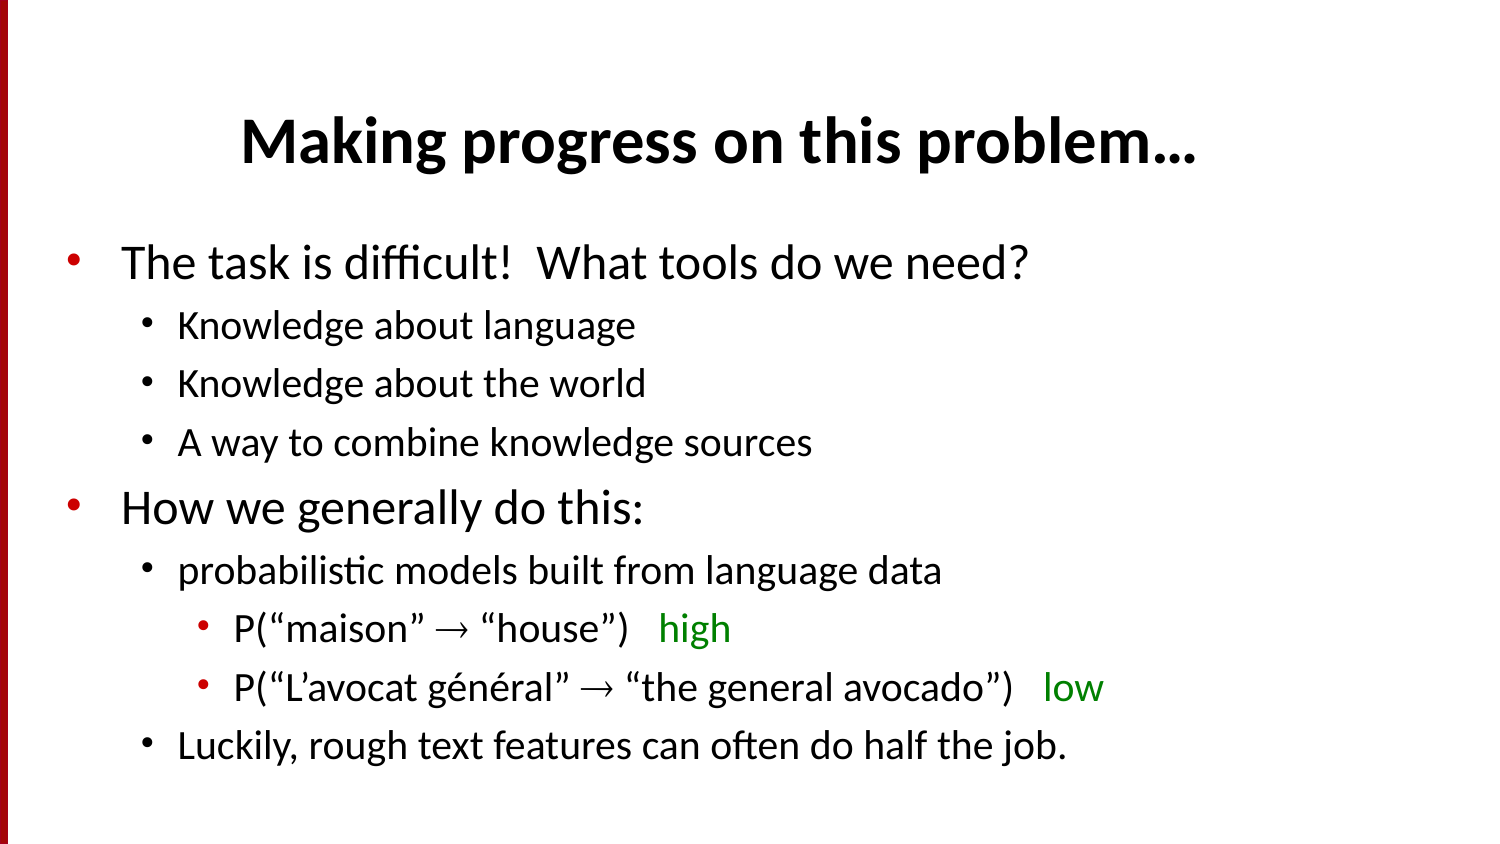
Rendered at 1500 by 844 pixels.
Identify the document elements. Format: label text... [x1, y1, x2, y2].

list The task is difficult! What tools do we need? Knowledge about language Knowledge about the world A way to combine knowledge sources How we generally do this: probabilistic models built from language data P(“maison”  “house”) high P(“L’avocat général”  “the general avocado”) low Luckily, rough text features can often do half the job. [50, 221, 1450, 769]
title Making progress on this problem… [225, 62, 1450, 185]
